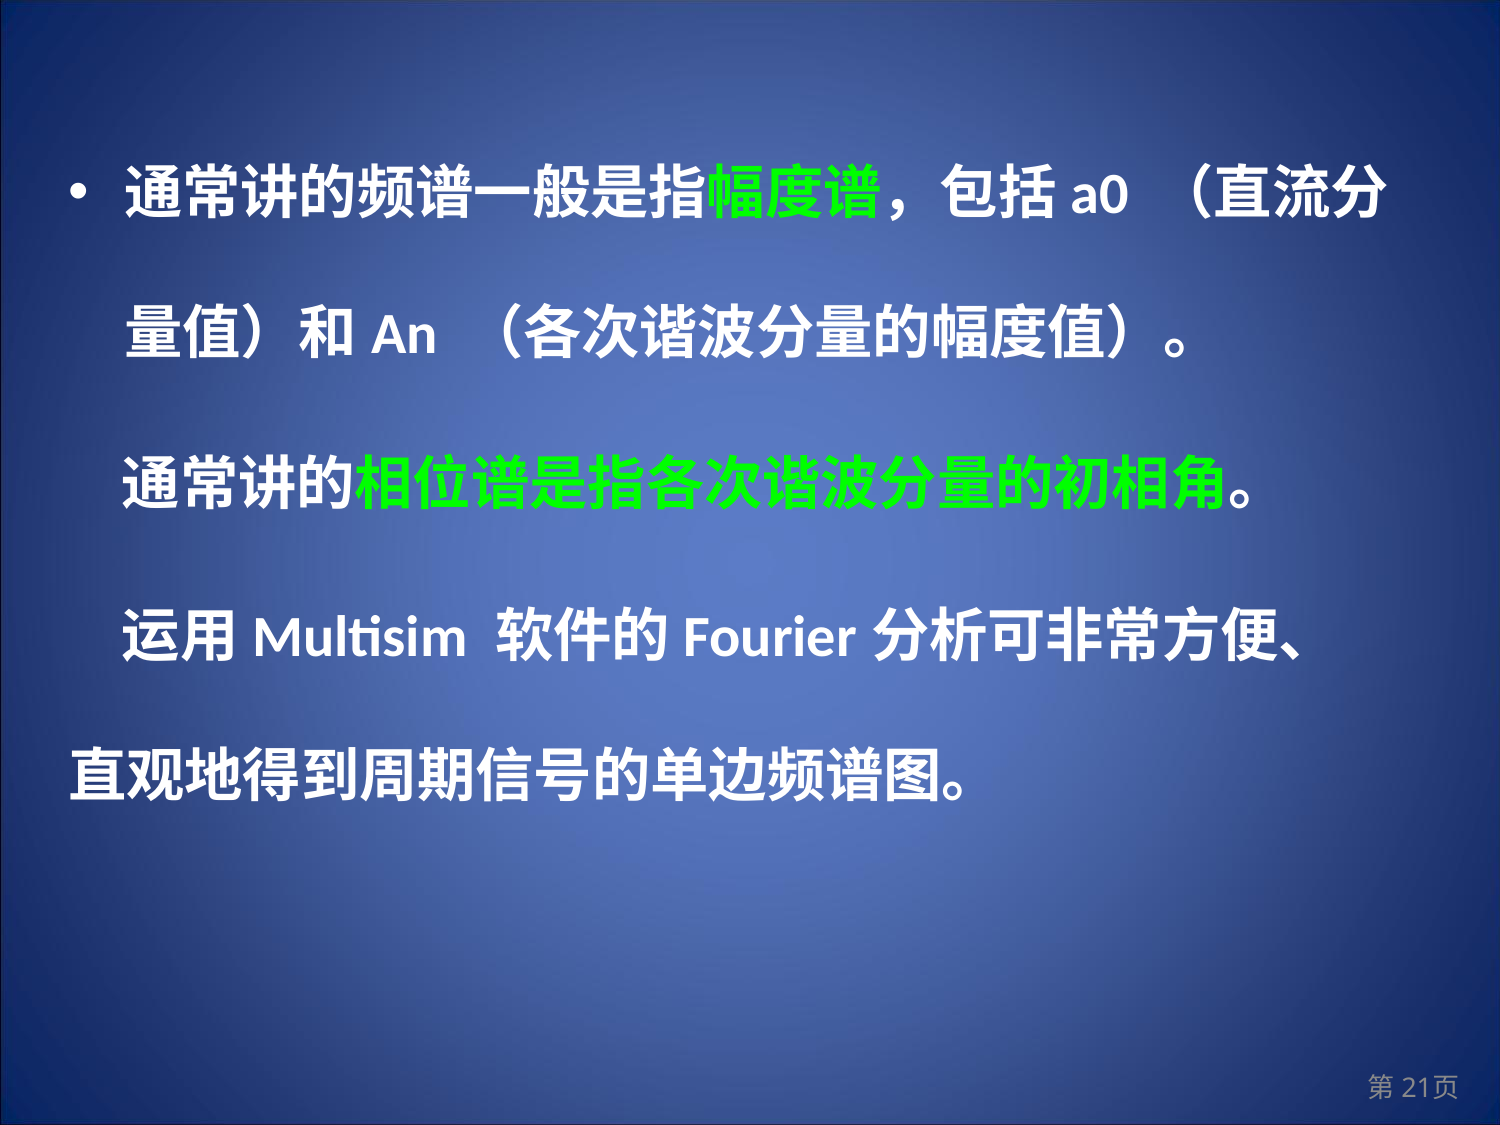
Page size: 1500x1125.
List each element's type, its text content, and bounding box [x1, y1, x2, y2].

list 通常讲的频谱一般是指幅度谱，包括a0 （直流分量值）和An （各次谐波分量的幅度值）。 通常讲的相位谱是指各次谐波分量的初相角。 运用Multisim 软件的Fourier分析可非常方便、 直观地得到周期信号的单边频谱图。 [53, 78, 1447, 821]
picture [0, 0, 1500, 1125]
text_box [135, 255, 1447, 341]
